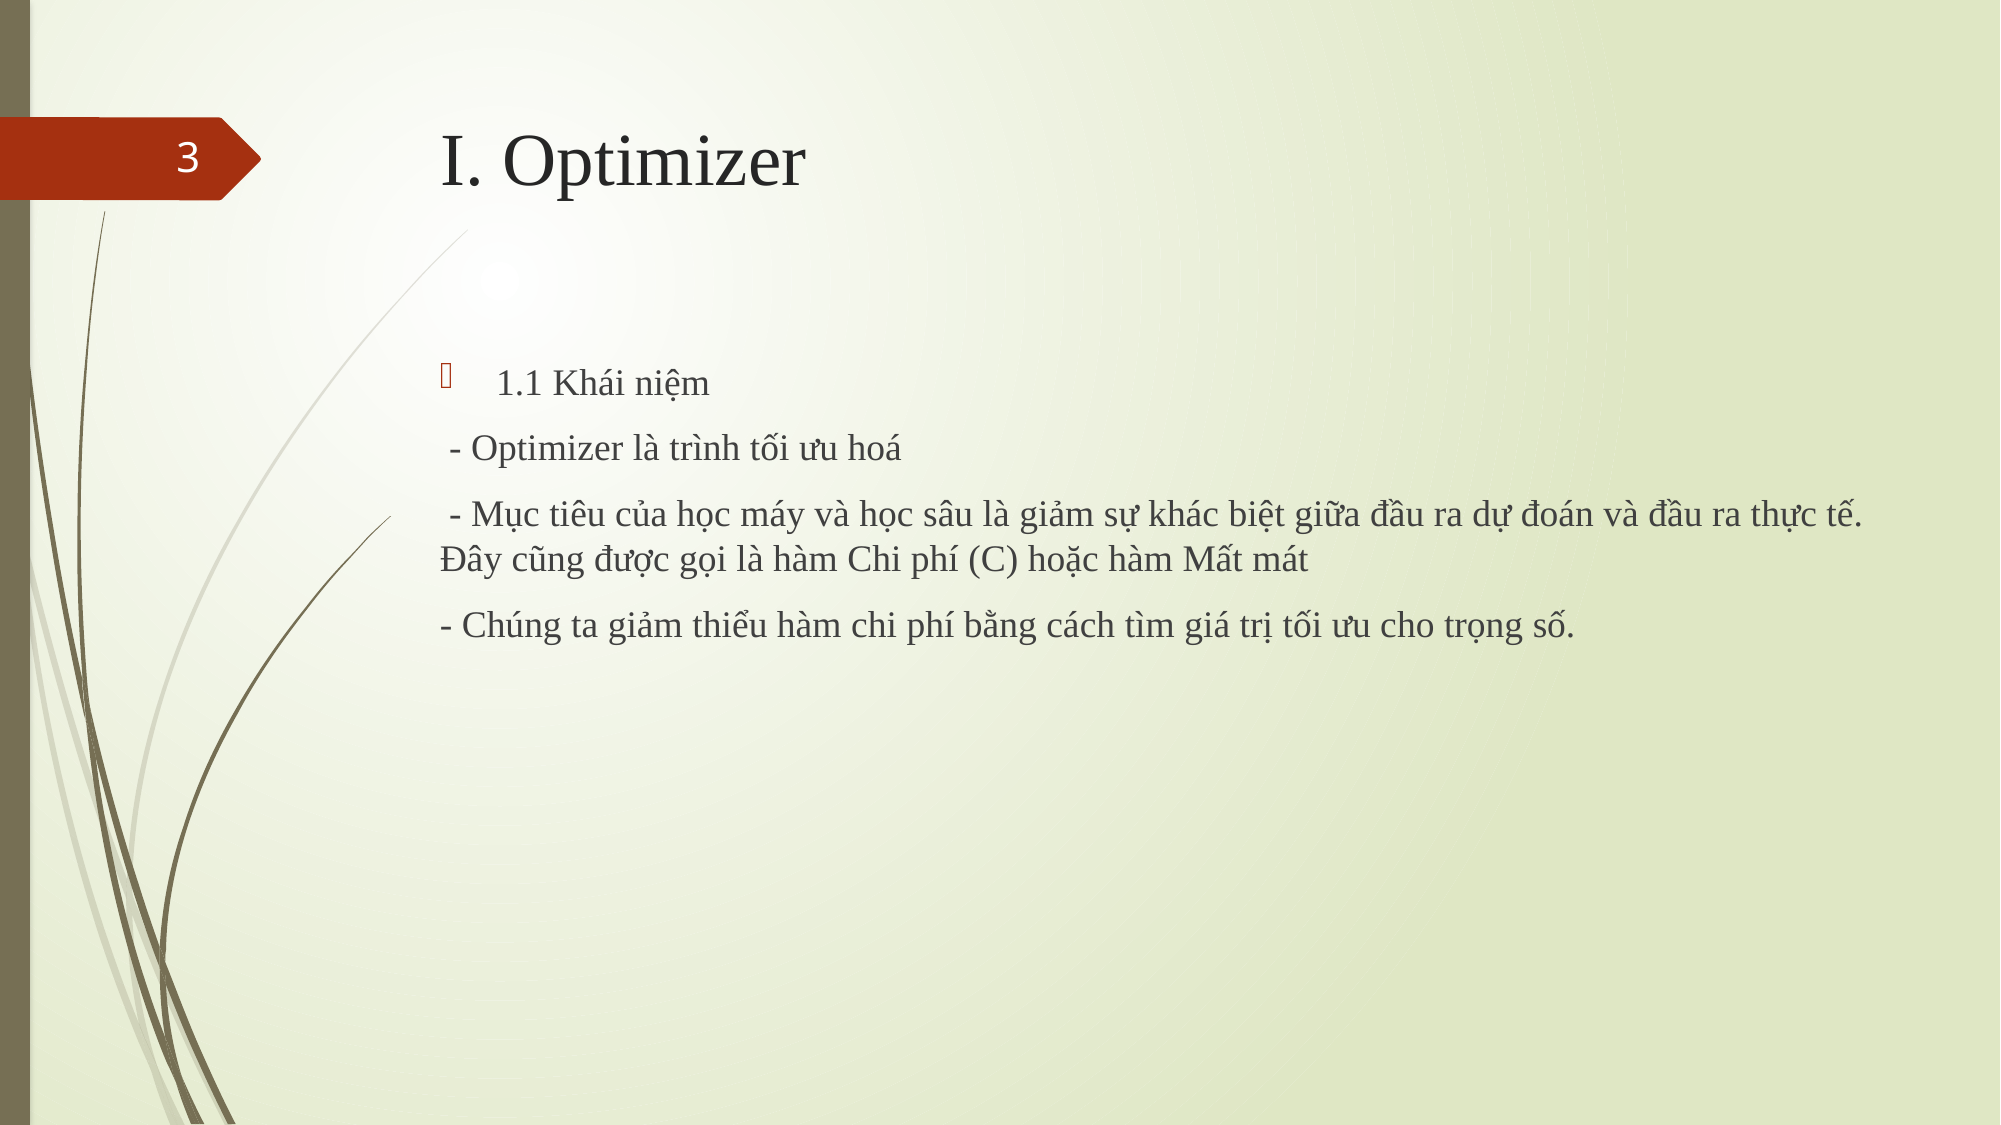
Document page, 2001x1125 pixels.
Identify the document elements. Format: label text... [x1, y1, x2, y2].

title I. Optimizer [425, 102, 1888, 313]
slide_number 3 [87, 129, 216, 190]
list 1.1 Khái niệm - Optimizer là trình tối ưu hoá - Mục tiêu của học máy và học sâu là giảm sự khác biệt giữa đầu ra dự đoán và đầu ra thực tế. Đây cũng được gọi là hàm Chi phí (C) hoặc hàm Mất mát - Chúng ta giảm thiểu hàm chi phí bằng cách tìm giá trị tối ưu cho trọng số. [424, 350, 1888, 970]
